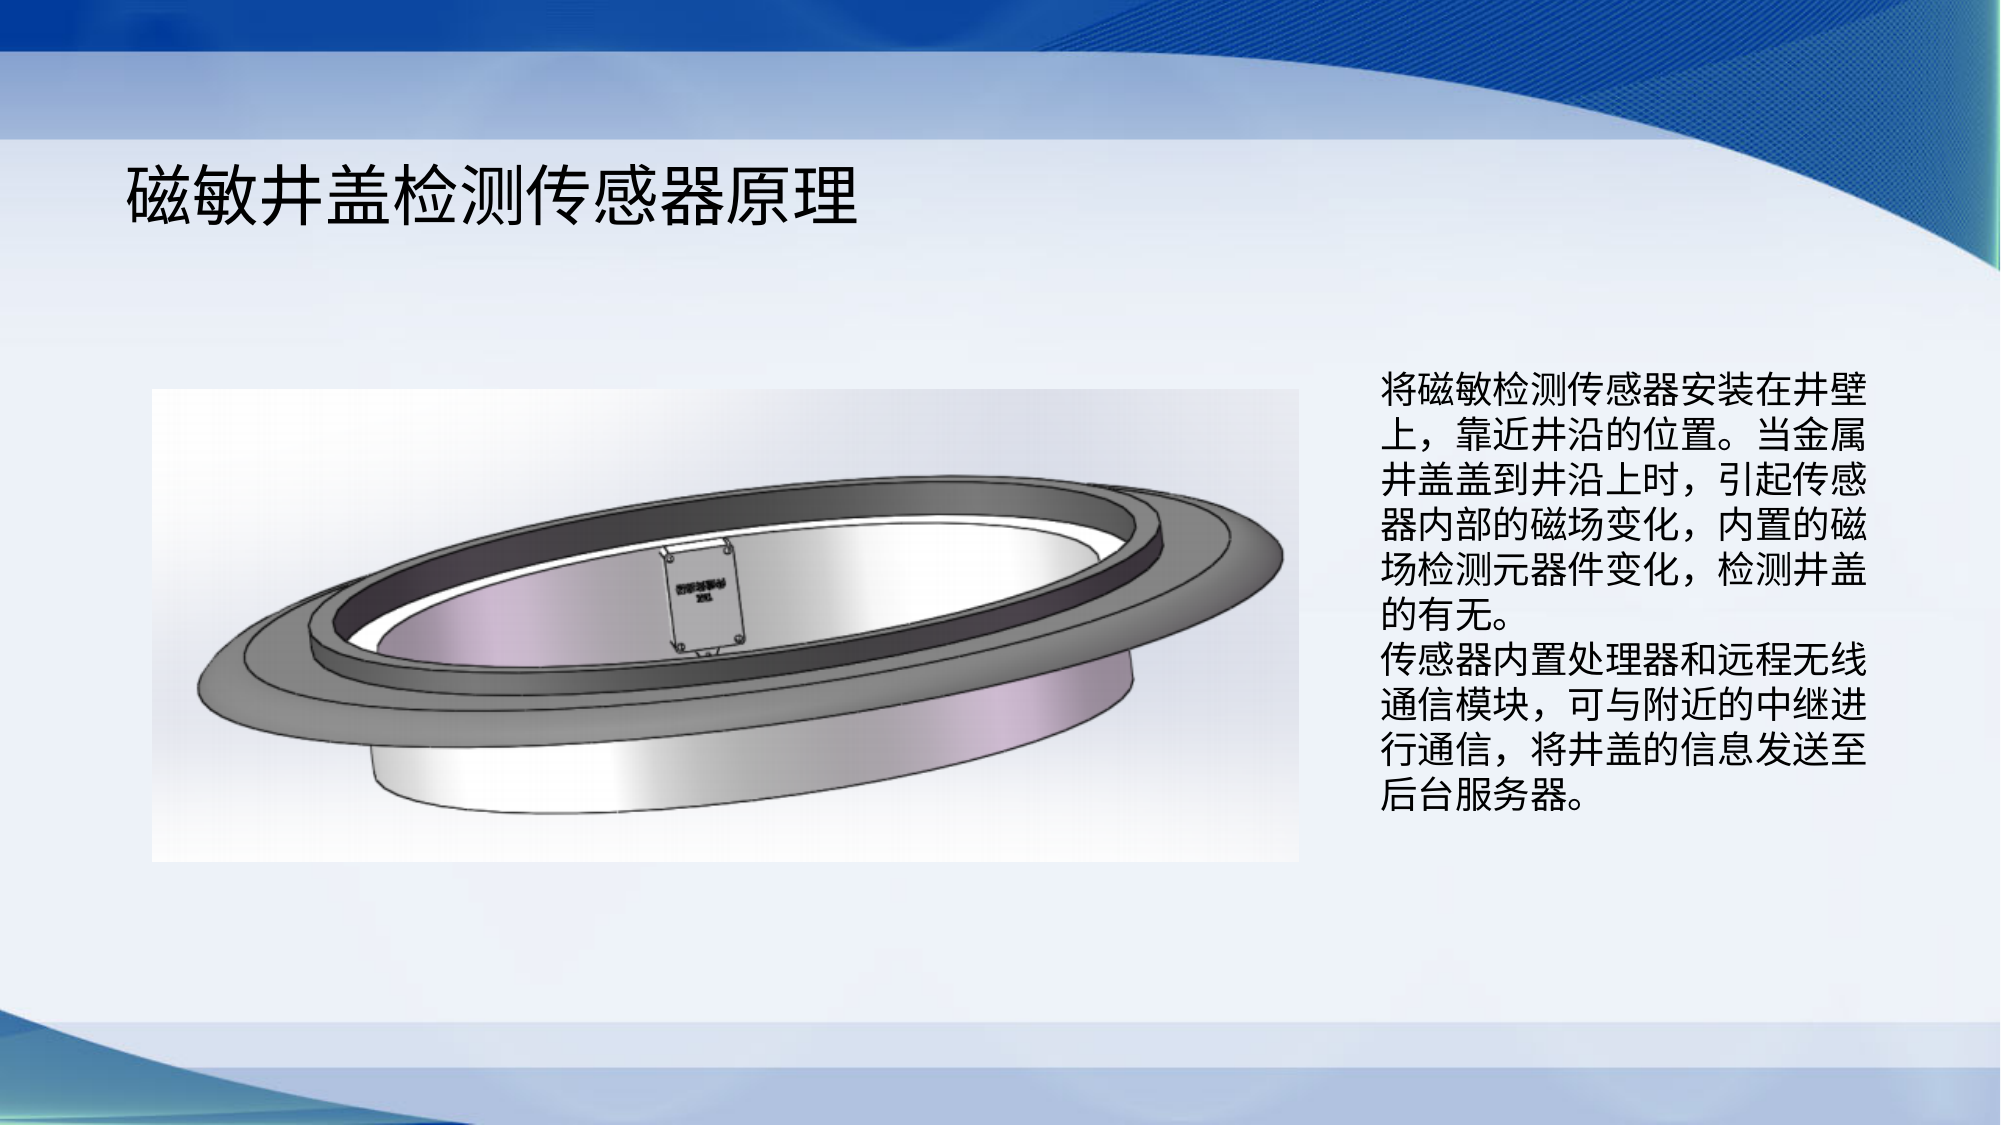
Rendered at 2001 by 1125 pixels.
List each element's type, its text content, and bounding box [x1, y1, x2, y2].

text_box 将磁敏检测传感器安装在井壁上，靠近井沿的位置。当金属井盖盖到井沿上时，引起传感器内部的磁场变化，内置的磁场检测元器件变化，检测井盖的有无。 传感器内置处理器和远程无线 通信模块，可与附近的中继进行通信，将井盖的信息发送至后台服务器。 [1365, 359, 1916, 824]
text_box 磁敏井盖检测传感器原理 [110, 146, 875, 242]
picture [0, 0, 2001, 1125]
